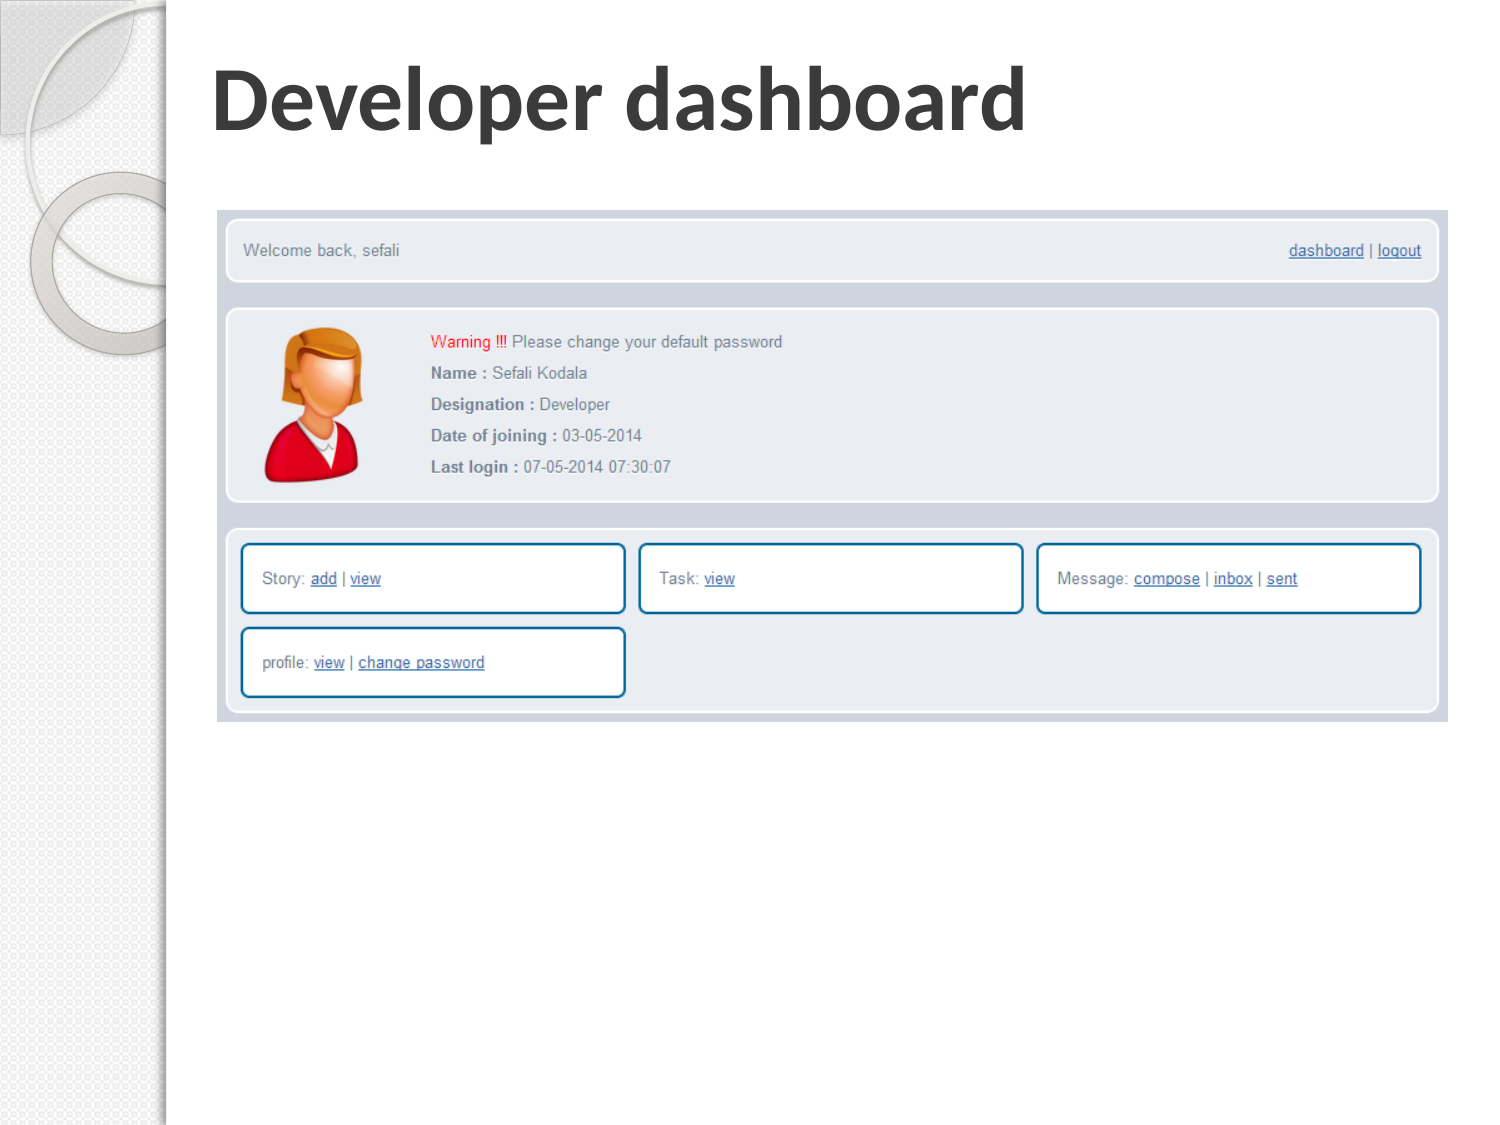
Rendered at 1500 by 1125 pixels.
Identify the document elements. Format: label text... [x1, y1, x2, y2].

text_box Developer dashboard [196, 0, 1472, 188]
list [216, 210, 1448, 723]
